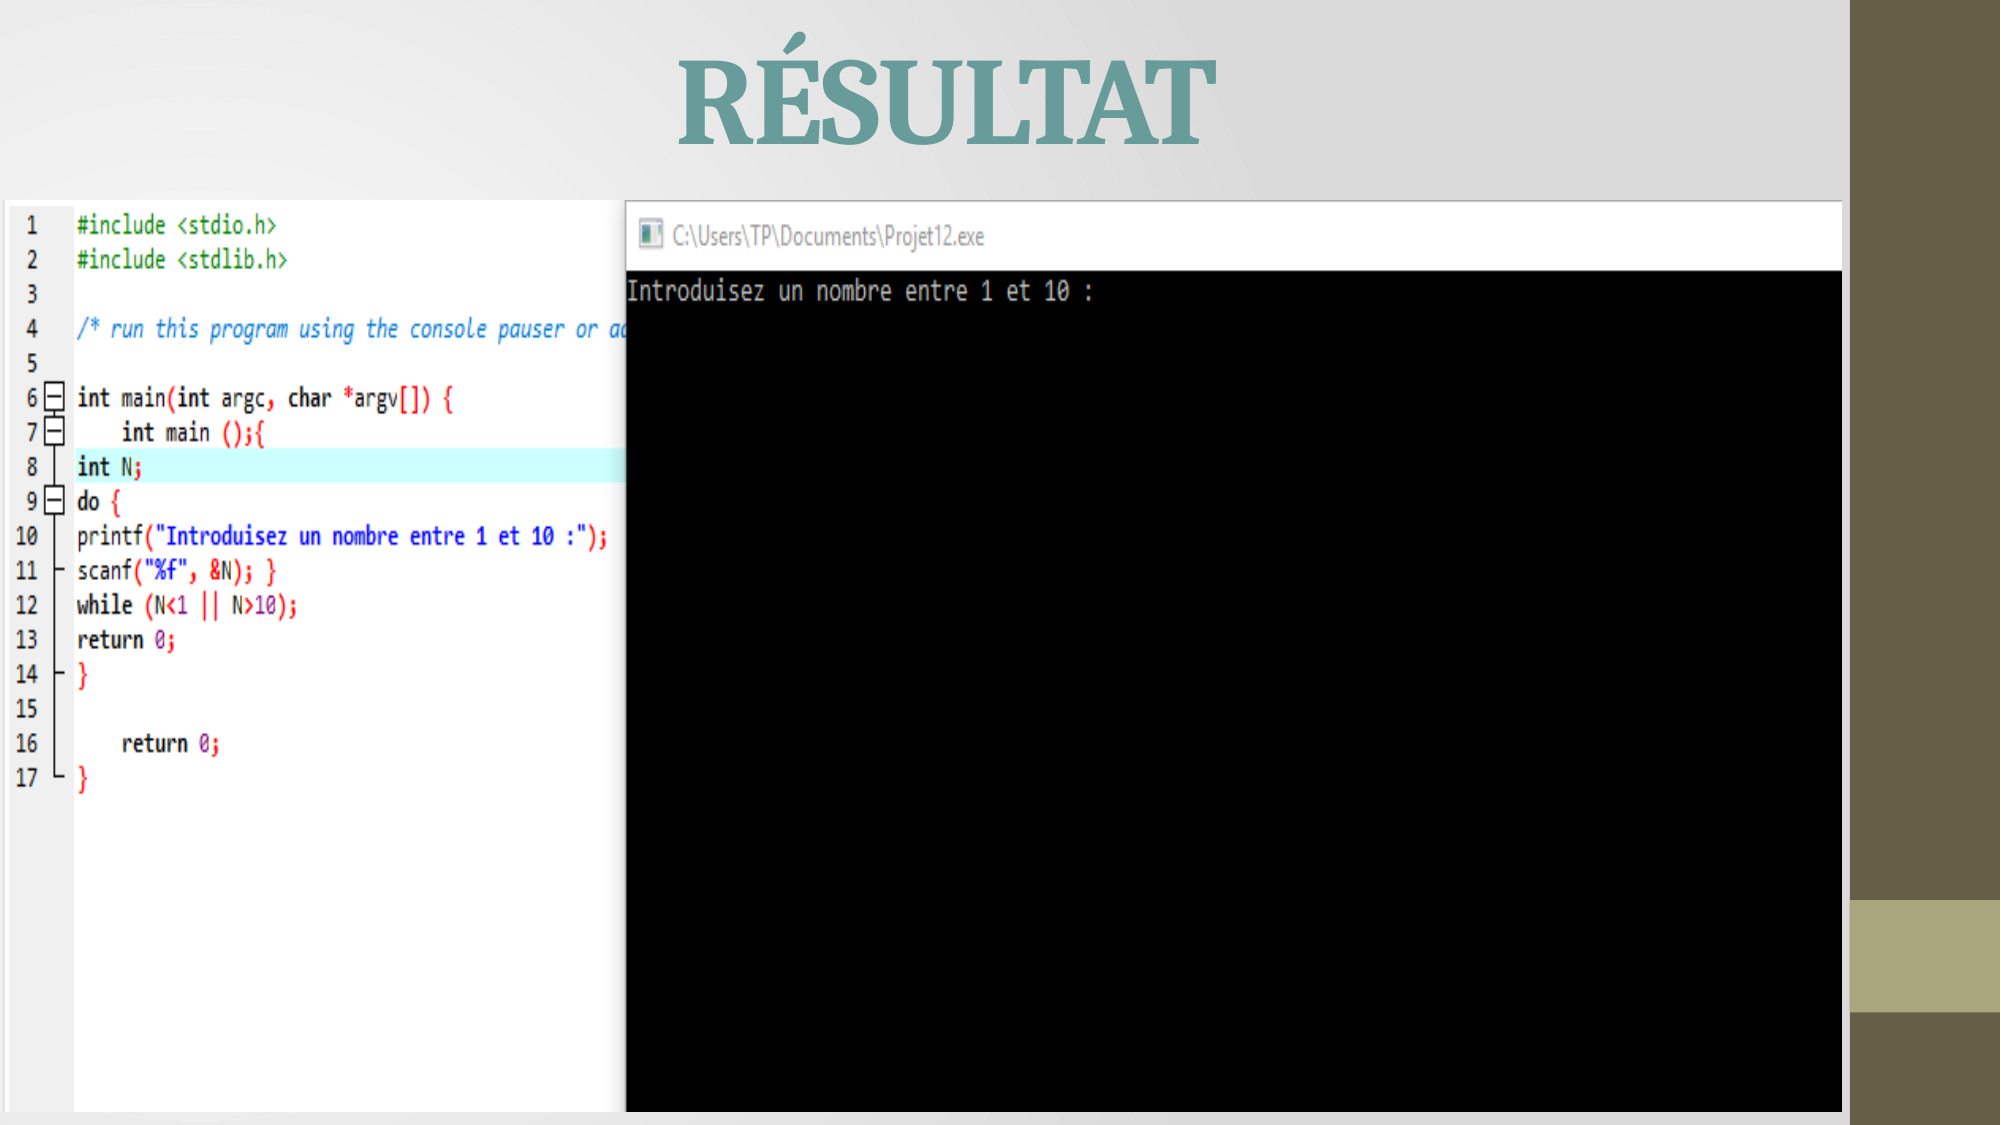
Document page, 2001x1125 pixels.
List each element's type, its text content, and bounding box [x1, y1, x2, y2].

title Résultat [109, 11, 1785, 193]
picture [0, 200, 1842, 1112]
